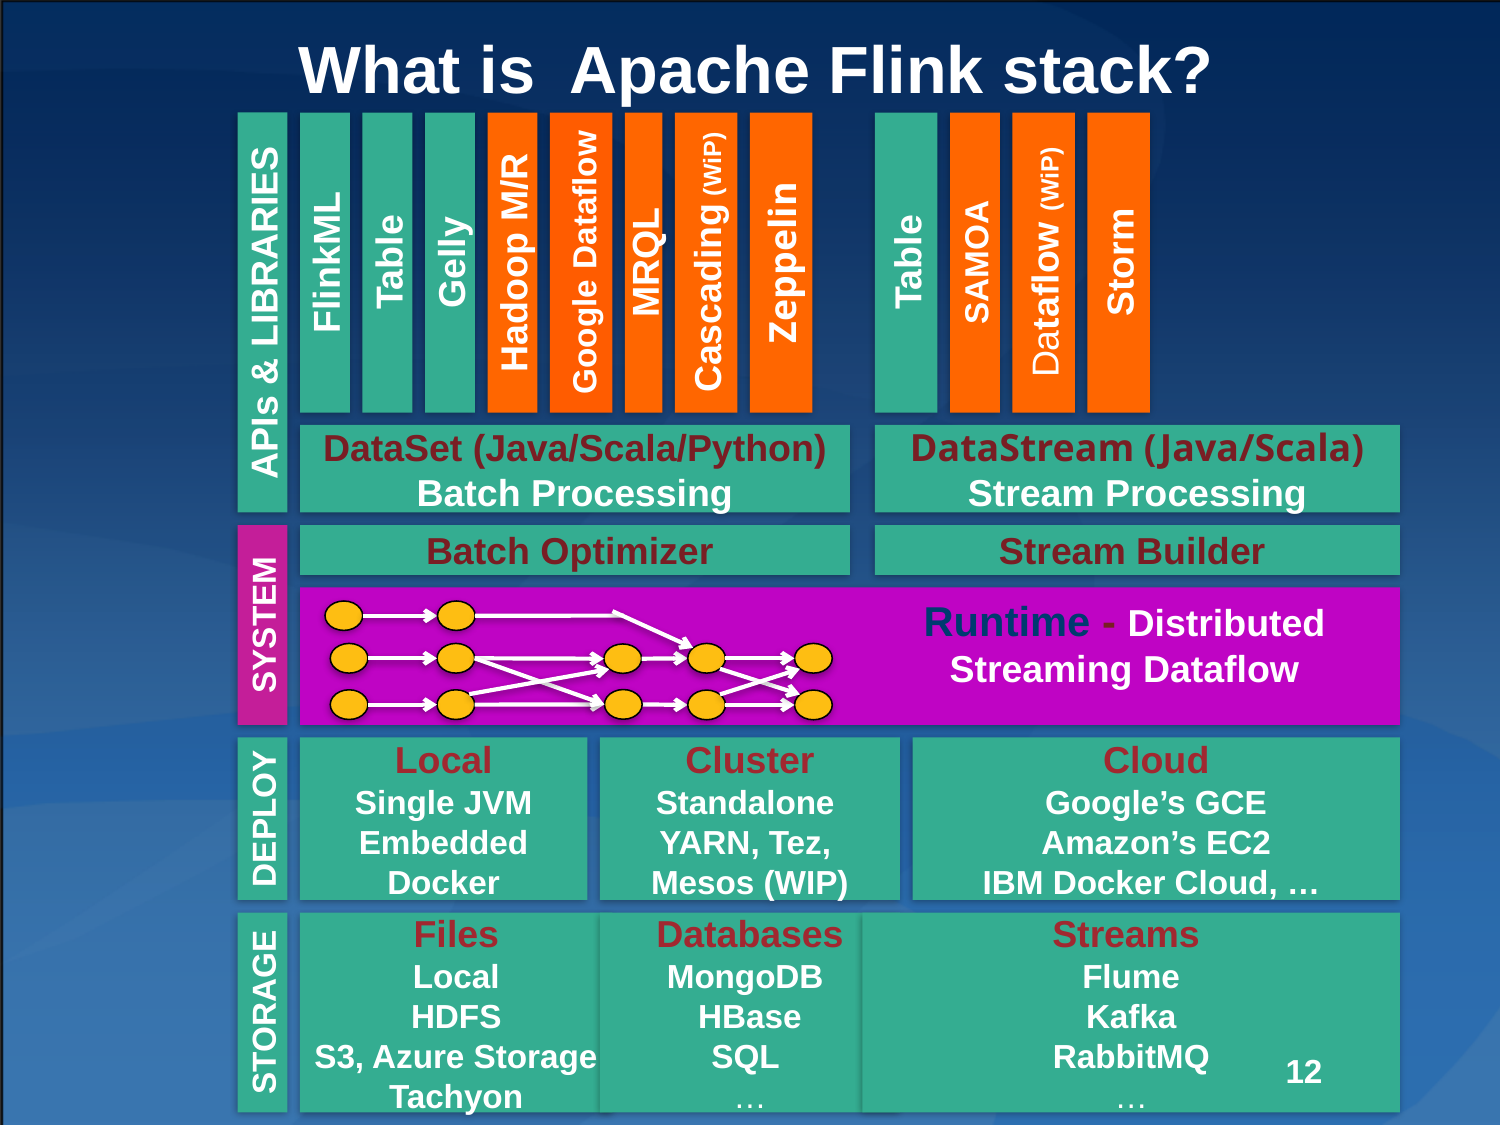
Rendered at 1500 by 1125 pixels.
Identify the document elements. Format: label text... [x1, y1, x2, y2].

text_box Hadoop M/R [487, 112, 538, 413]
text_box Cluster Standalone YARN, Tez, Mesos (WIP) [599, 737, 901, 901]
text_box Storm [1087, 112, 1151, 413]
title What is Apache Flink stack? [24, 3, 1488, 104]
text_box Table [362, 112, 413, 413]
text_box Stream Builder [874, 524, 1401, 576]
text_box Gelly [424, 112, 476, 413]
text_box DEPLOY [237, 737, 288, 901]
text_box Streams Flume Kafka RabbitMQ … [862, 912, 1401, 1113]
picture [0, 0, 1500, 1125]
text_box Table [874, 112, 938, 413]
text_box Zeppelin [749, 112, 813, 413]
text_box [299, 587, 1401, 726]
text_box Cascading (WiP) [674, 112, 738, 413]
text_box SAMOA [949, 112, 1001, 413]
text_box APIs & LIBRARIES [237, 112, 288, 513]
text_box Files Local HDFS S3, Azure Storage Tachyon [299, 912, 597, 1113]
text_box Batch Optimizer [299, 524, 851, 576]
text_box FlinkML [299, 112, 351, 413]
text_box Local Single JVM Embedded Docker [299, 737, 588, 901]
text_box STORAGE [237, 912, 288, 1113]
text_box Dataflow (WiP) [1012, 112, 1076, 413]
text_box MRQL [624, 112, 663, 413]
text_box DataStream (Java/Scala) Stream Processing [874, 424, 1401, 513]
text_box DataSet (Java/Scala/Python) Batch Processing [299, 424, 851, 513]
text_box Databases MongoDB HBase SQL … [599, 912, 860, 1113]
text_box SYSTEM [237, 524, 288, 726]
text_box Cloud Google’s GCE Amazon’s EC2 IBM Docker Cloud, … [912, 737, 1401, 901]
text_box Google Dataflow [549, 112, 613, 413]
text_box 12 [1129, 1042, 1480, 1103]
